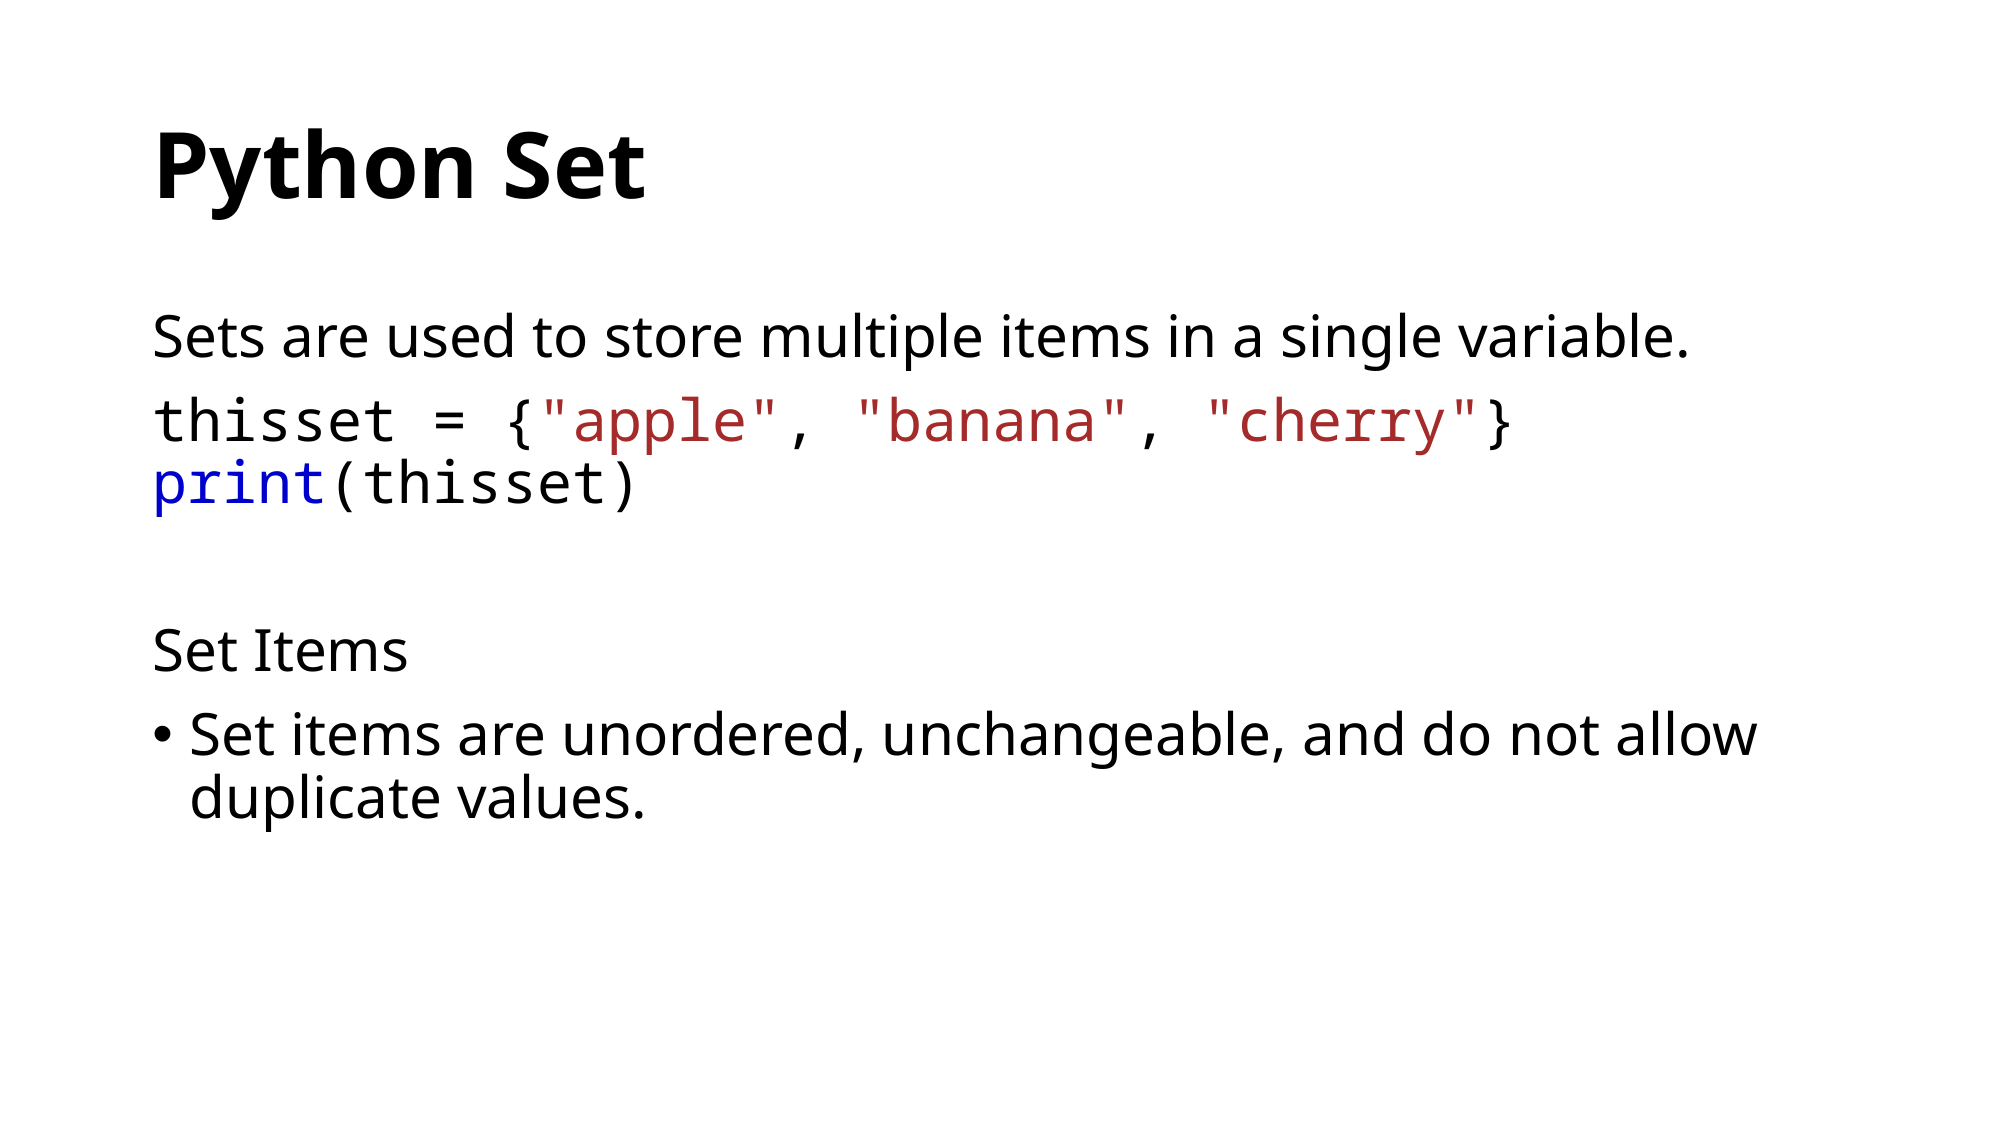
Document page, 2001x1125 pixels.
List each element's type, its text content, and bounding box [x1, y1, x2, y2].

list Sets are used to store multiple items in a single variable. thisset = {"apple", "banana", "cherry"} print(thisset) Set Items Set items are unordered, unchangeable, and do not allow duplicate values. [137, 299, 1863, 1014]
title Python Set [137, 59, 1863, 278]
